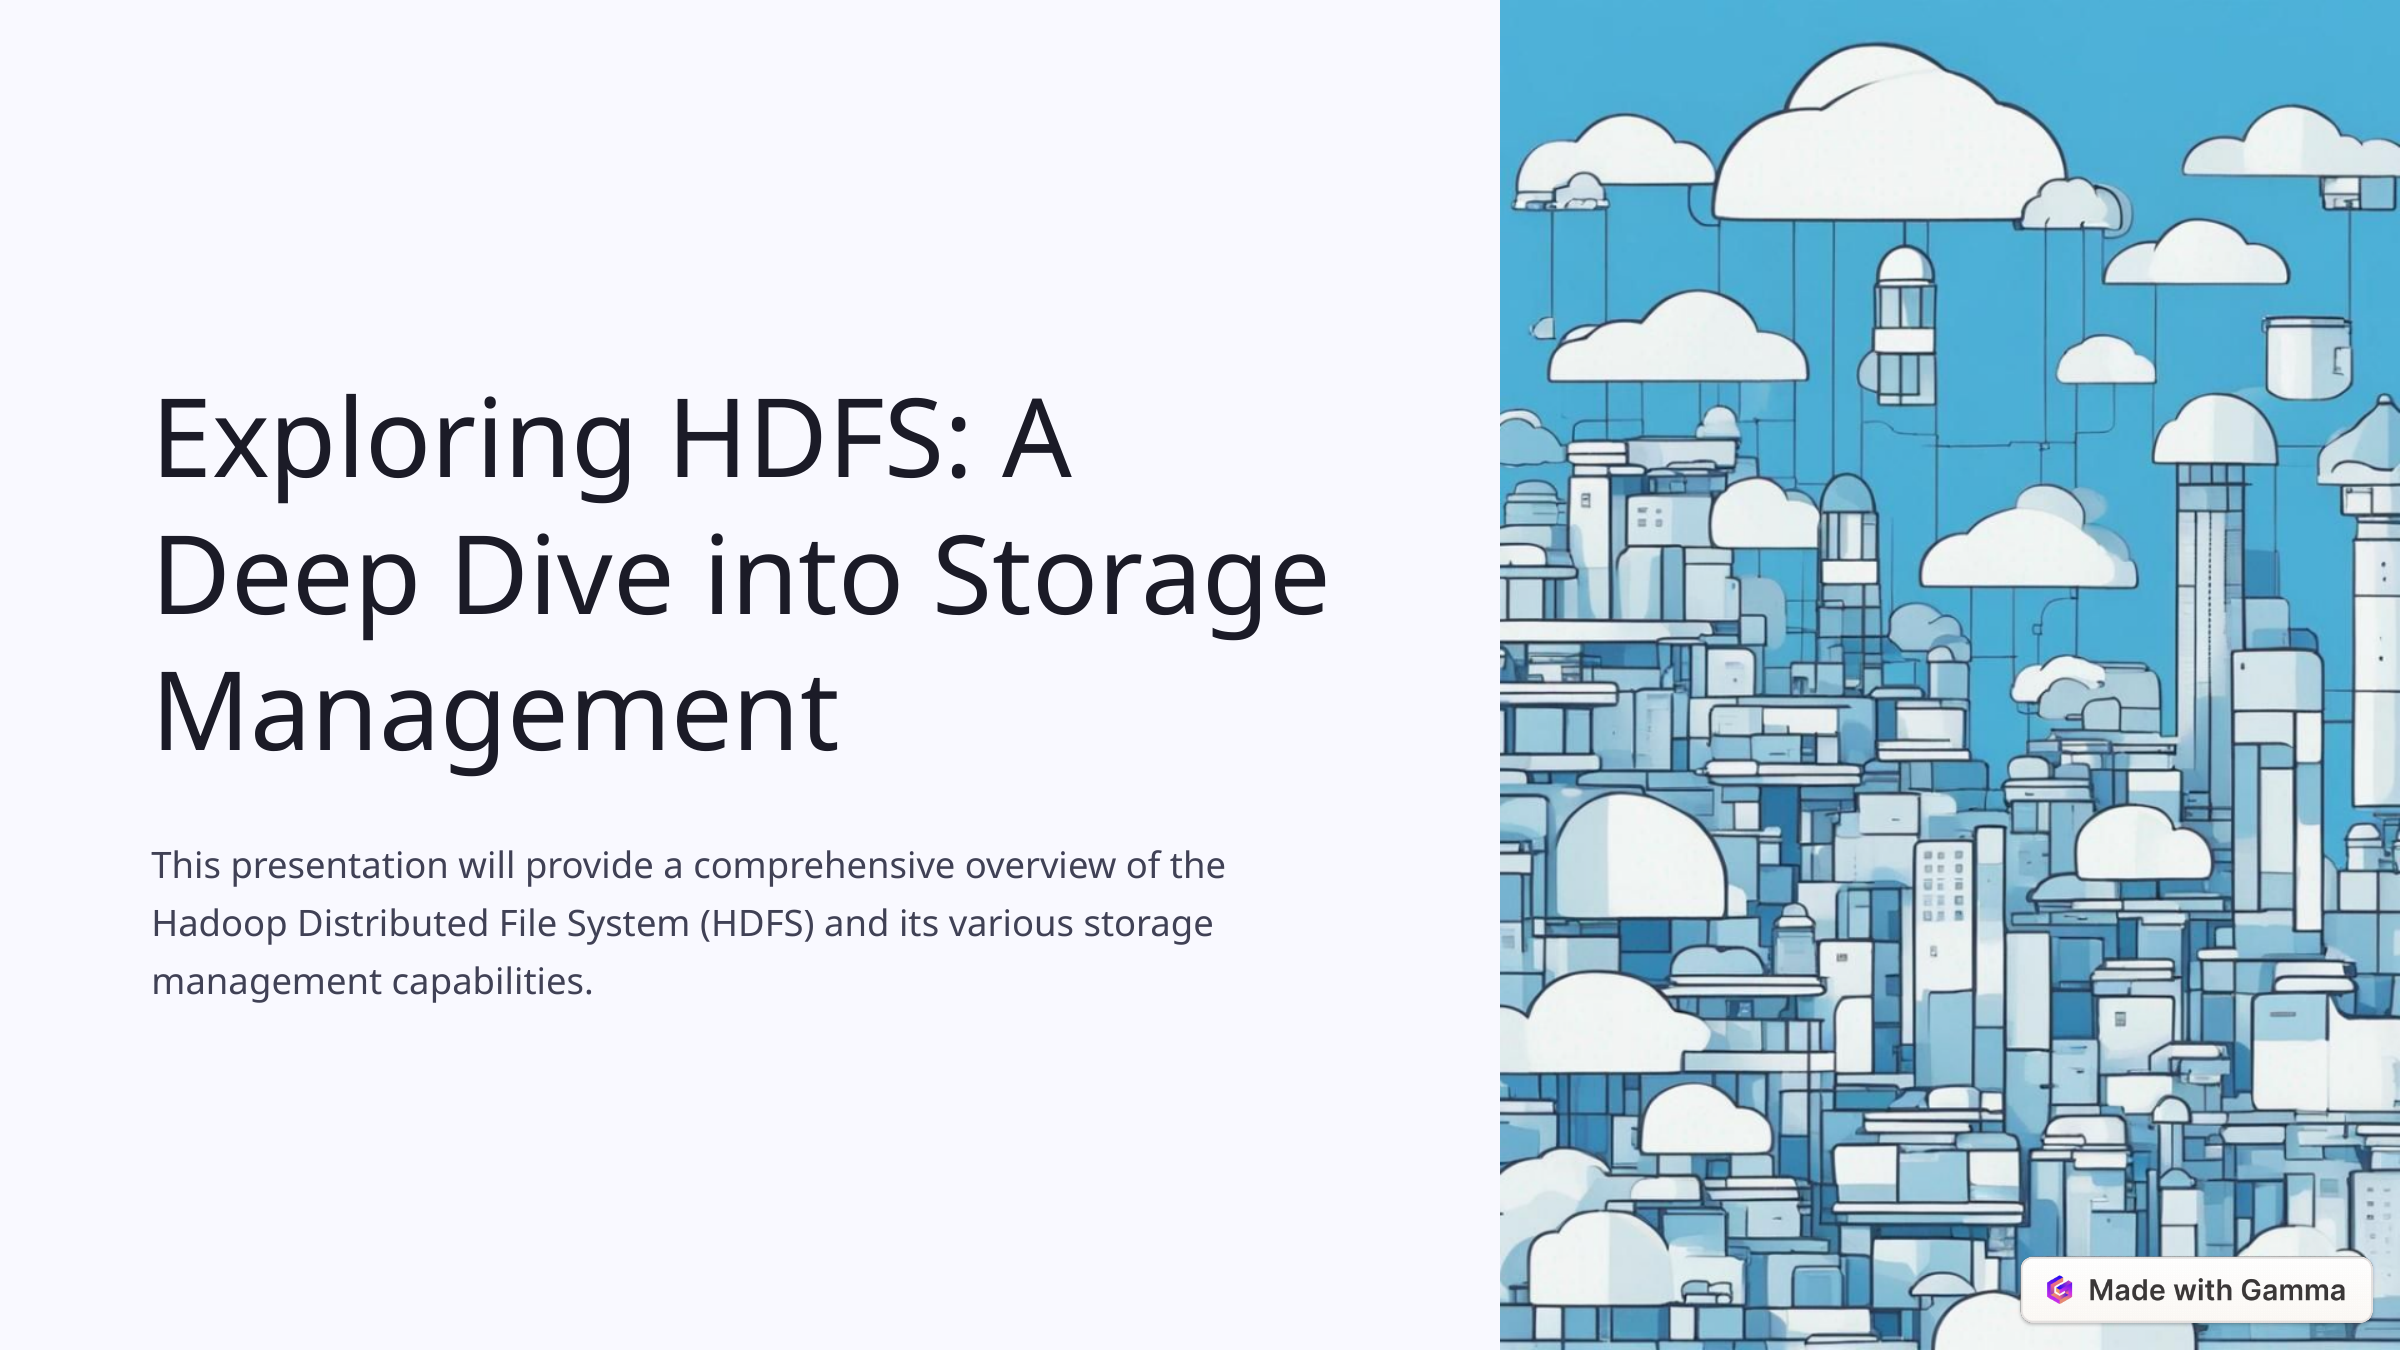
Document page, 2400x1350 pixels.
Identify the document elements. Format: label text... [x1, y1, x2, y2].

picture [1499, 0, 2400, 1350]
text_box Exploring HDFS: A Deep Dive into Storage Management [136, 355, 1364, 766]
text_box [0, 0, 1499, 1350]
text_box This presentation will provide a comprehensive overview of the Hadoop Distributed File System (HDFS) and its various storage management capabilities. [136, 819, 1364, 995]
